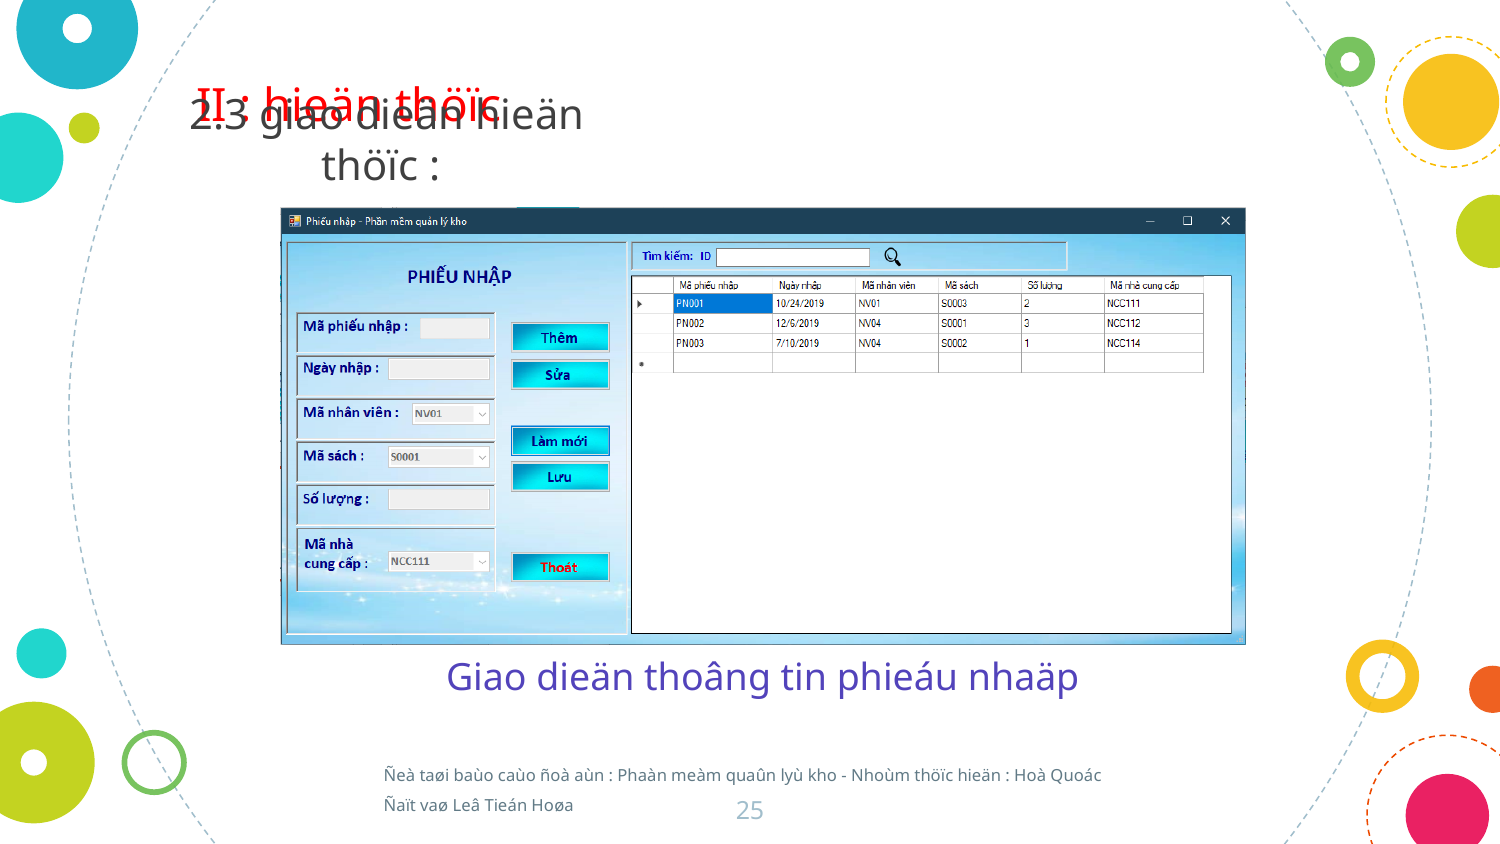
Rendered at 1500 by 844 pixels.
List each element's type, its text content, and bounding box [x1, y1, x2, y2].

text_box Ñeà taøi baùo caùo ñoà aùn : Phaàn meàm quaûn lyù kho - Nhoùm thöïc hieän : Hoà Quoác Ñaït vaø Leâ Tieán Hoøa [368, 739, 1132, 812]
text_box Giao dieän thoâng tin phieáu nhaäp [320, 655, 1206, 714]
picture [280, 207, 1246, 645]
text_box 2.3 giao dieän hieän thöïc : [124, 127, 649, 204]
slide_number 25 [711, 812, 789, 844]
title II : hieän thöïc [0, 69, 712, 146]
